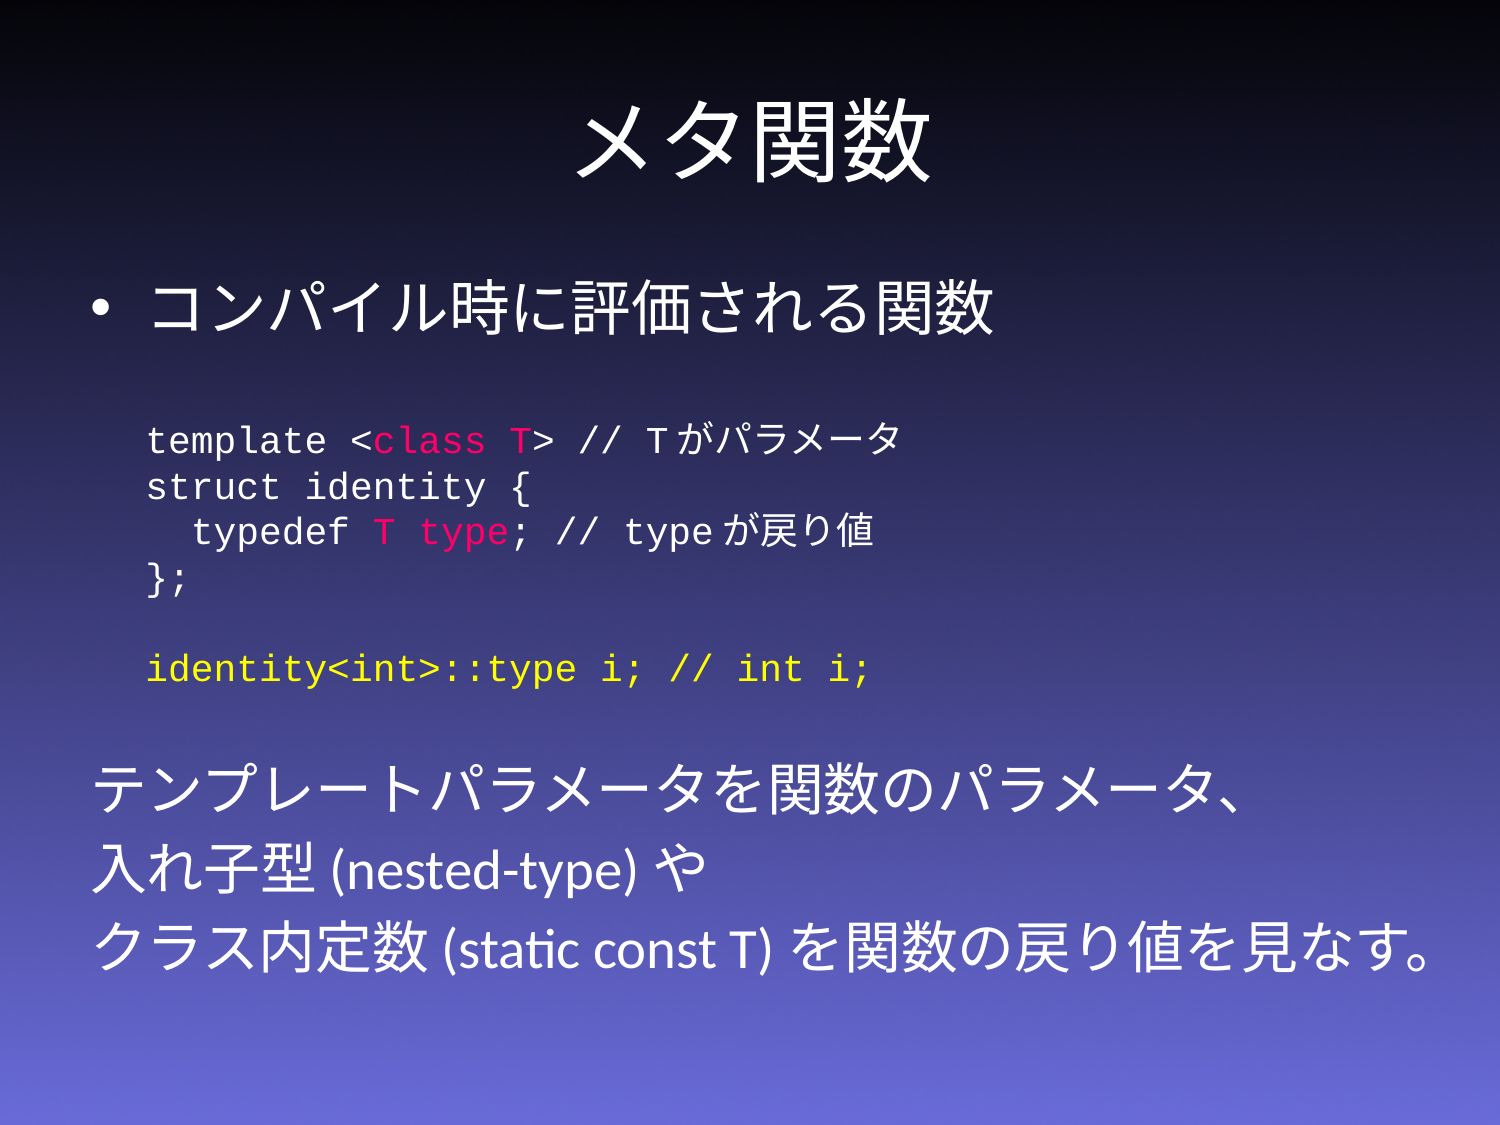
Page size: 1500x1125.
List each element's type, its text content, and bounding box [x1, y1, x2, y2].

list コンパイル時に評価される関数 template <class T> // Tがパラメータ struct identity { typedef T type; // typeが戻り値 }; identity<int>::type i; // int i; テンプレートパラメータを関数のパラメータ、 入れ子型(nested-type)や クラス内定数(static const T)を関数の戻り値を見なす。 [75, 262, 1430, 1005]
picture [0, 0, 1500, 1125]
title メタ関数 [75, 45, 1425, 233]
